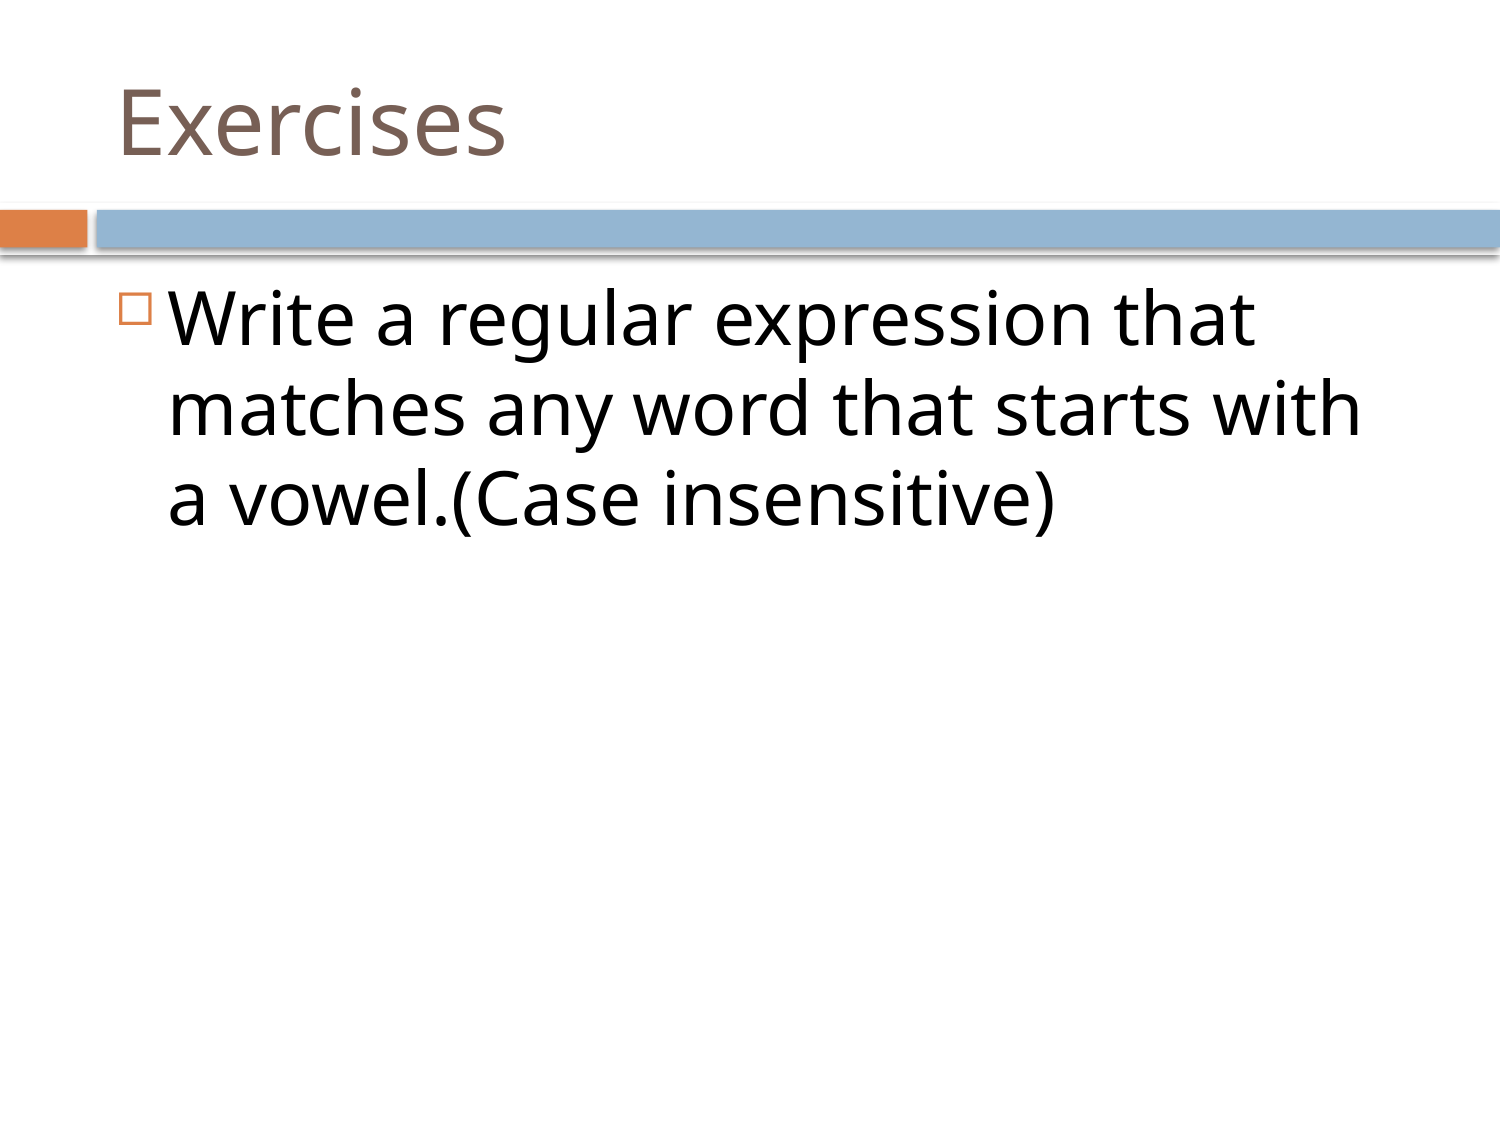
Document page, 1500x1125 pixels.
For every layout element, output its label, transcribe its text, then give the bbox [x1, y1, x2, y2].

list Write a regular expression that matches any word that starts with a vowel.(Case insensitive) [100, 262, 1438, 1005]
title Exercises [100, 37, 1438, 200]
